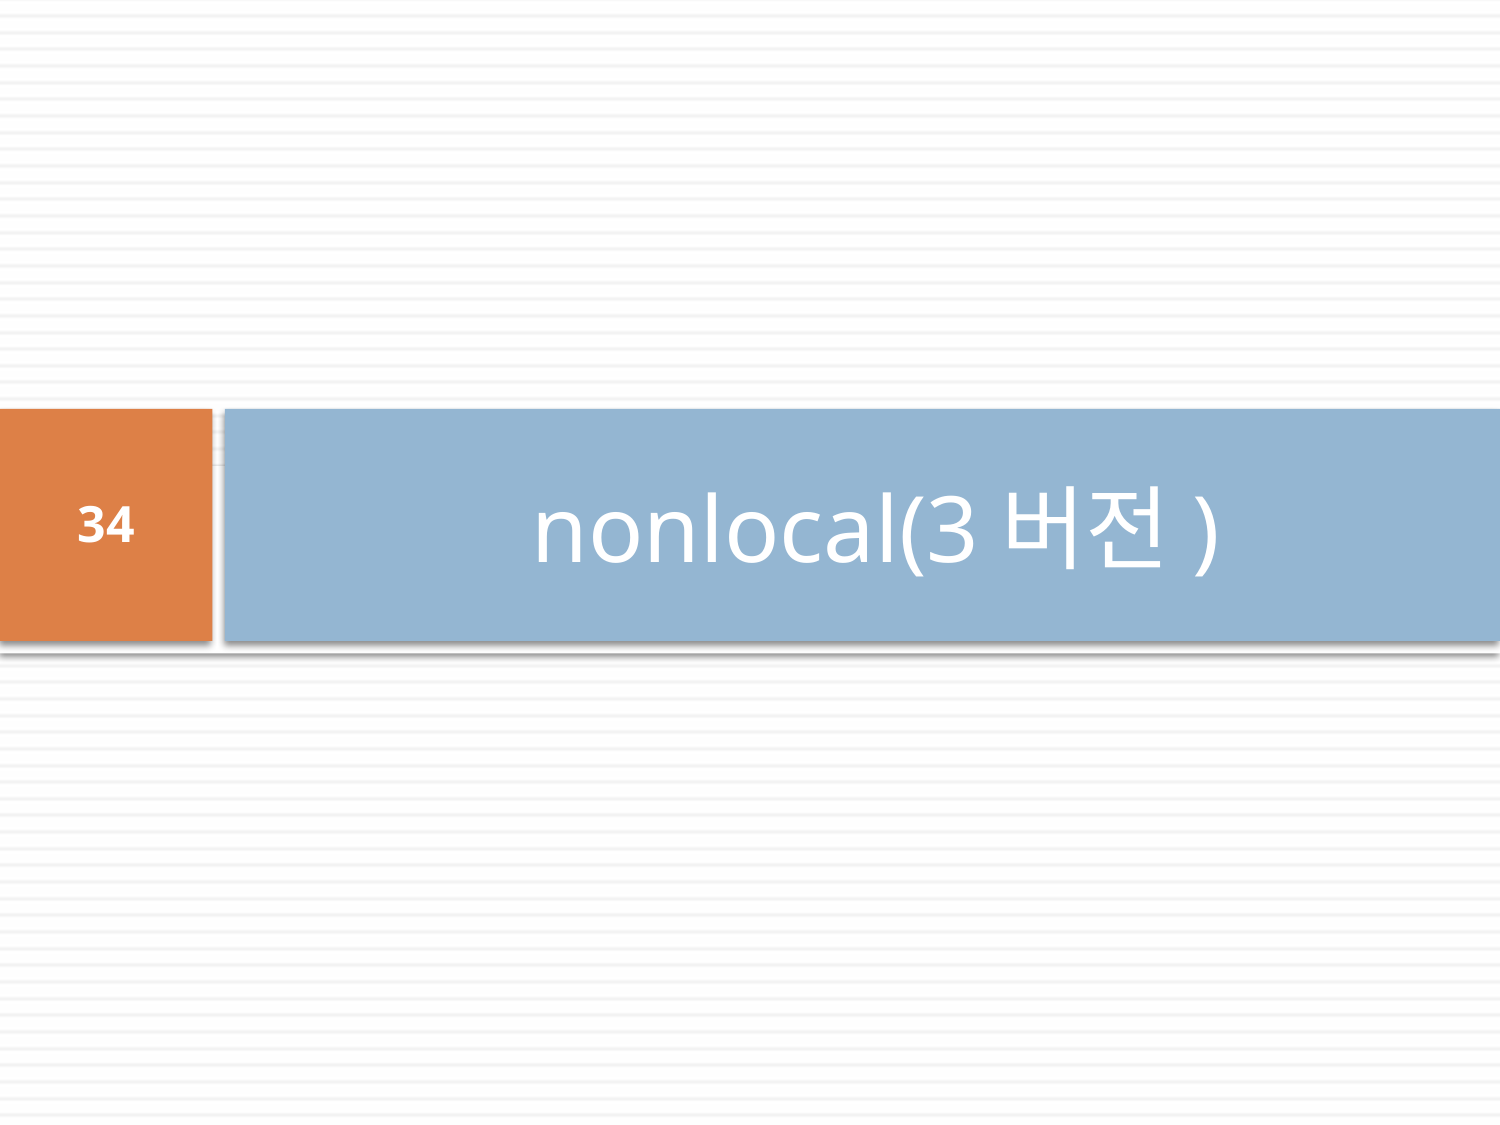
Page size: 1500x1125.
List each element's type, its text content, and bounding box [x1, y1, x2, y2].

slide_number 34 [0, 469, 213, 585]
title nonlocal(3버전) [238, 444, 1489, 607]
